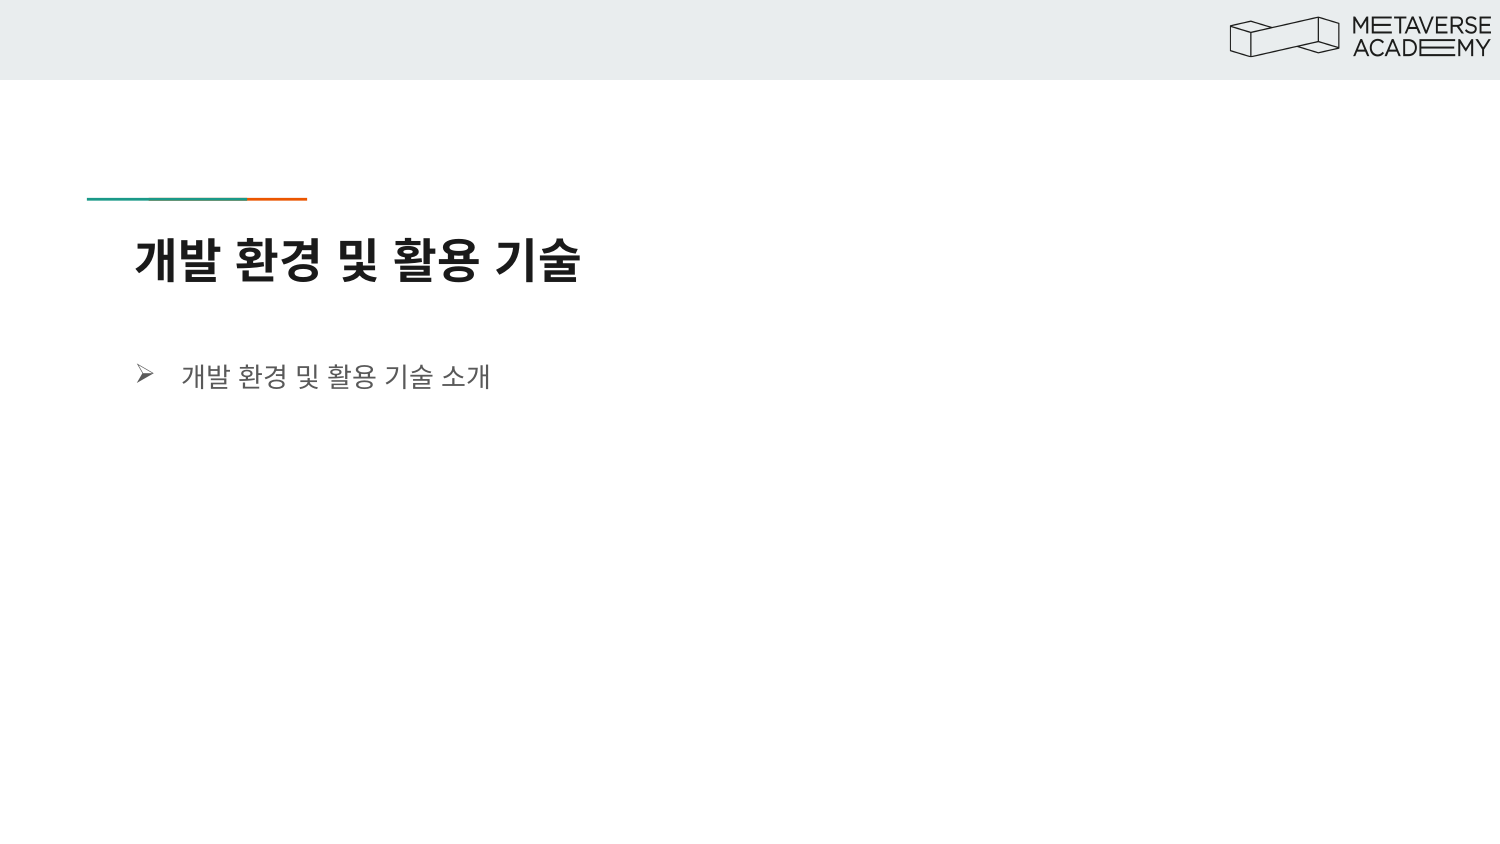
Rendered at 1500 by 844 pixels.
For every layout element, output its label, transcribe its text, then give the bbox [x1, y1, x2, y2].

list 개발 환경 및 활용 기술 소개 [119, 341, 1381, 712]
title 개발 환경 및 활용 기술 [119, 216, 1381, 305]
picture [1229, 15, 1491, 58]
